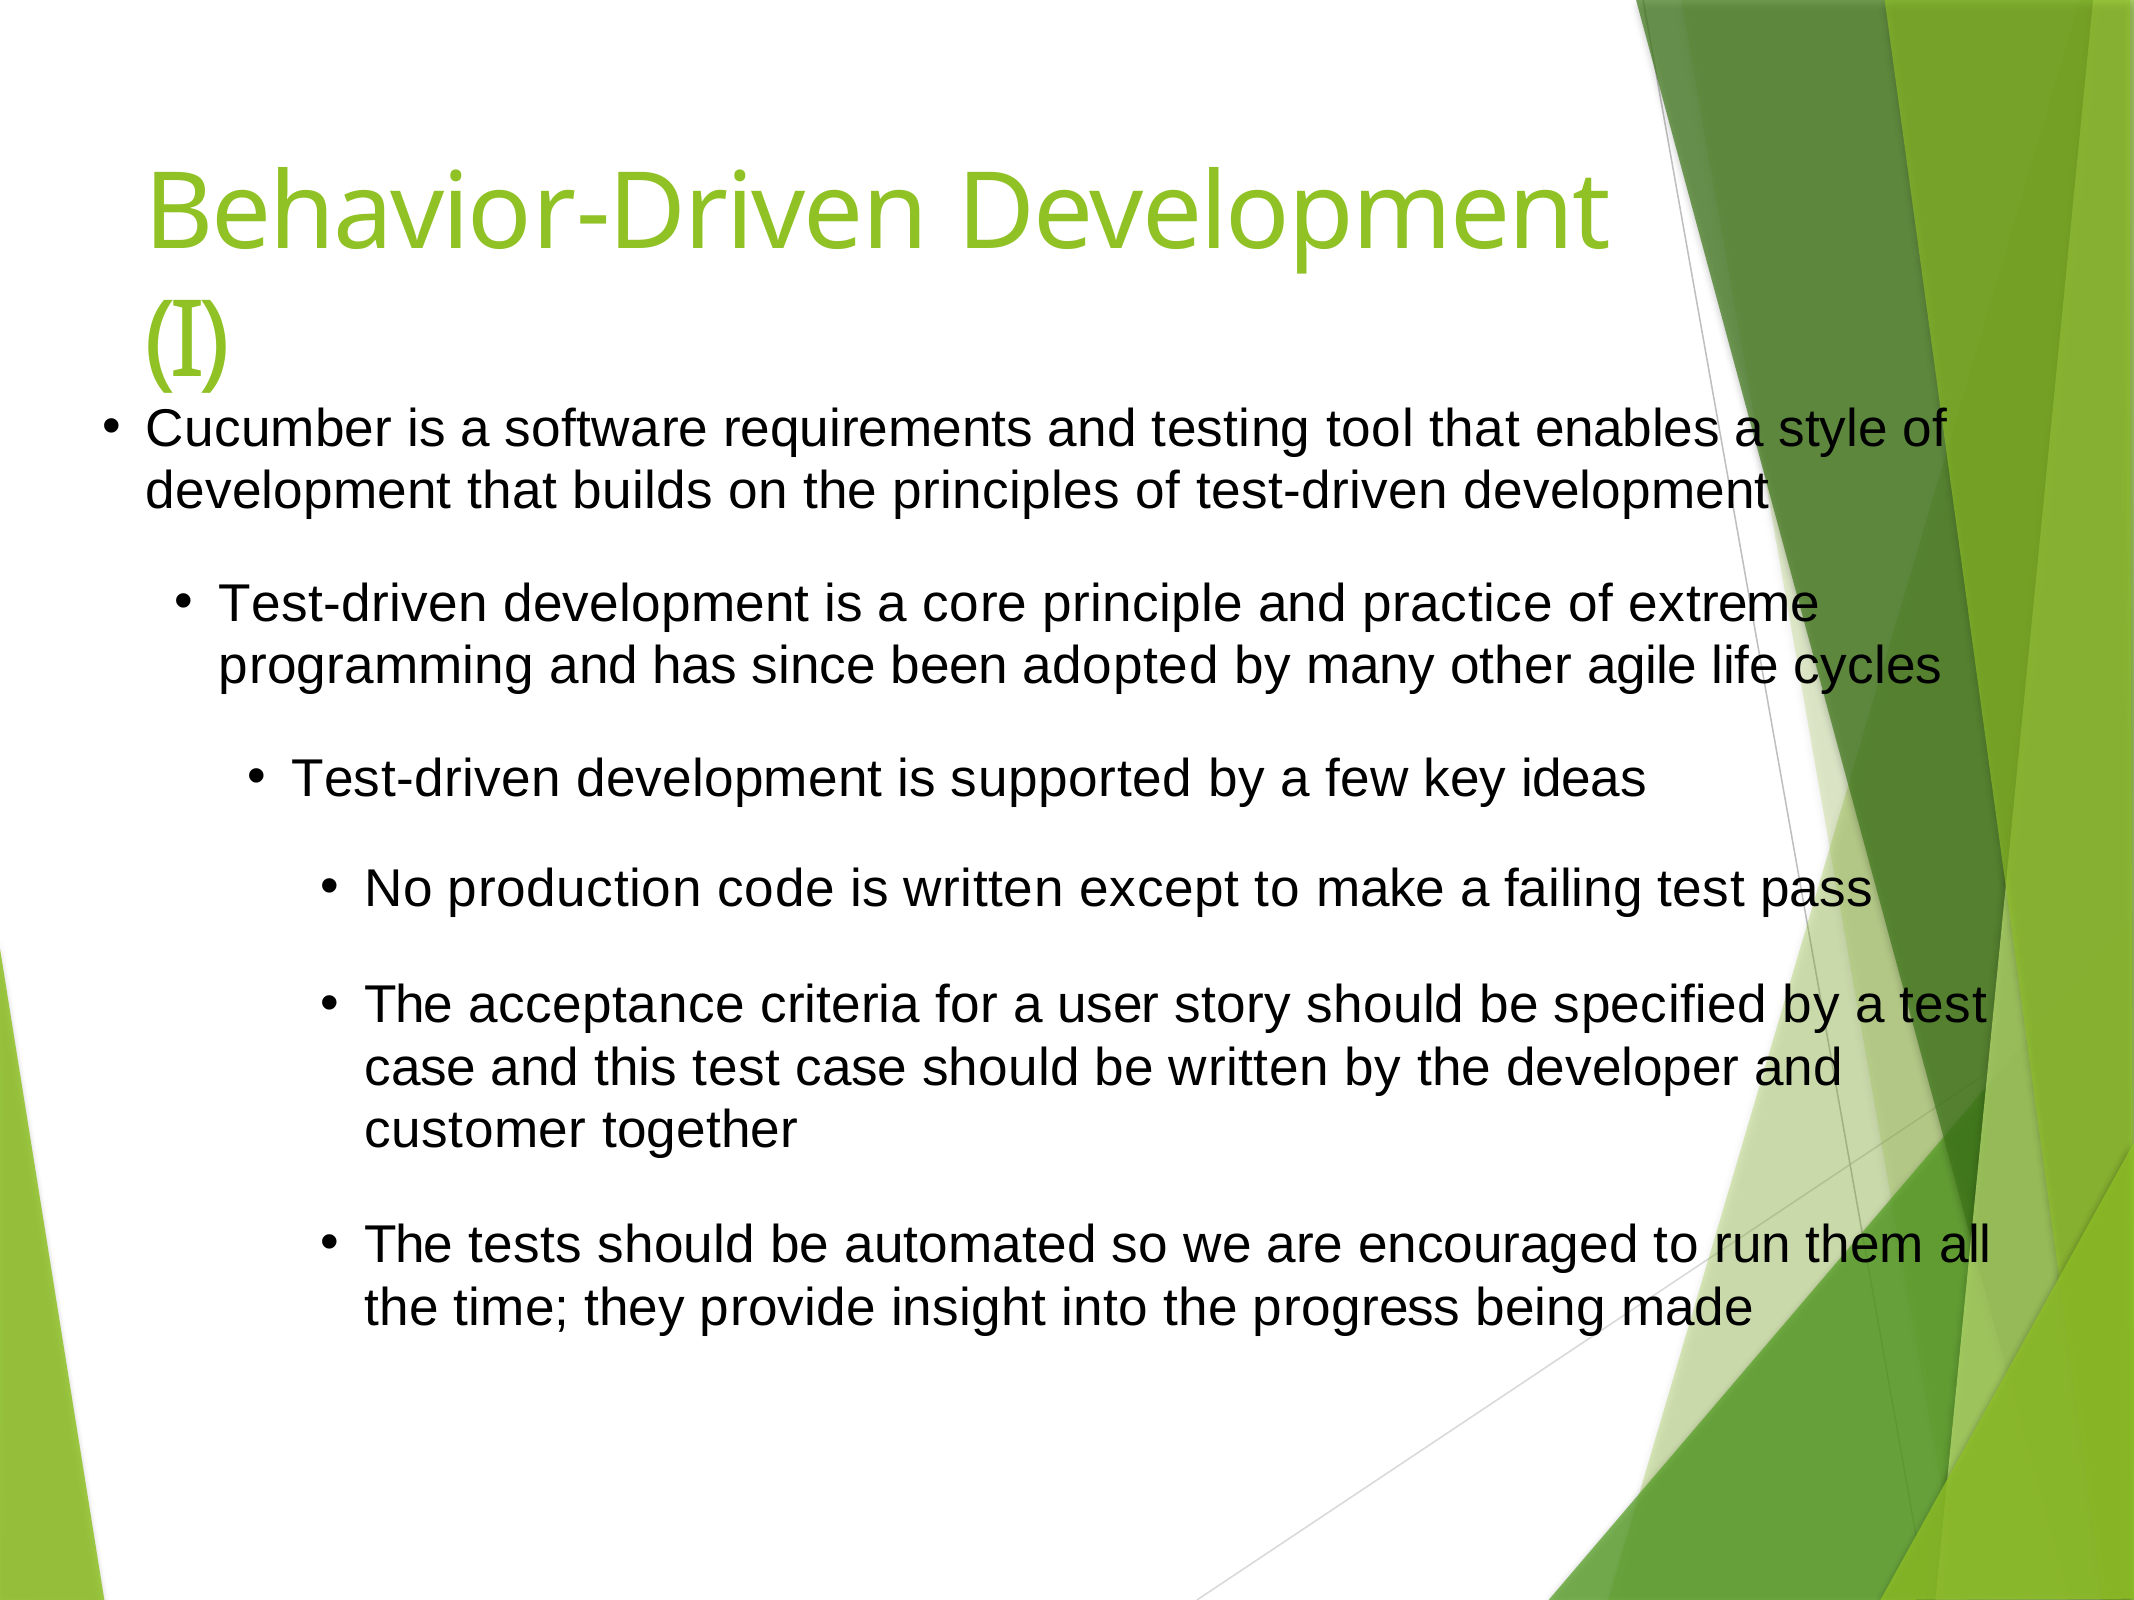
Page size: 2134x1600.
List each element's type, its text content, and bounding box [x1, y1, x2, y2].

title Behavior-Driven Development (I) [142, 142, 1624, 394]
text_box Cucumber is a software requirements and testing tool that enables a style of development that builds on the principles of test-driven development Test-driven development is a core principle and practice of extreme programming and has since been adopted by many other agile life cycles Test-driven development is supported by a few key ideas No production code is written except to make a failing test pass The acceptance criteria for a user story should be speciﬁed by a test case and this test case should be written by the developer and customer together The tests should be automated so we are encouraged to run them all the time; they provide insight into the progress being made [99, 394, 2001, 1336]
